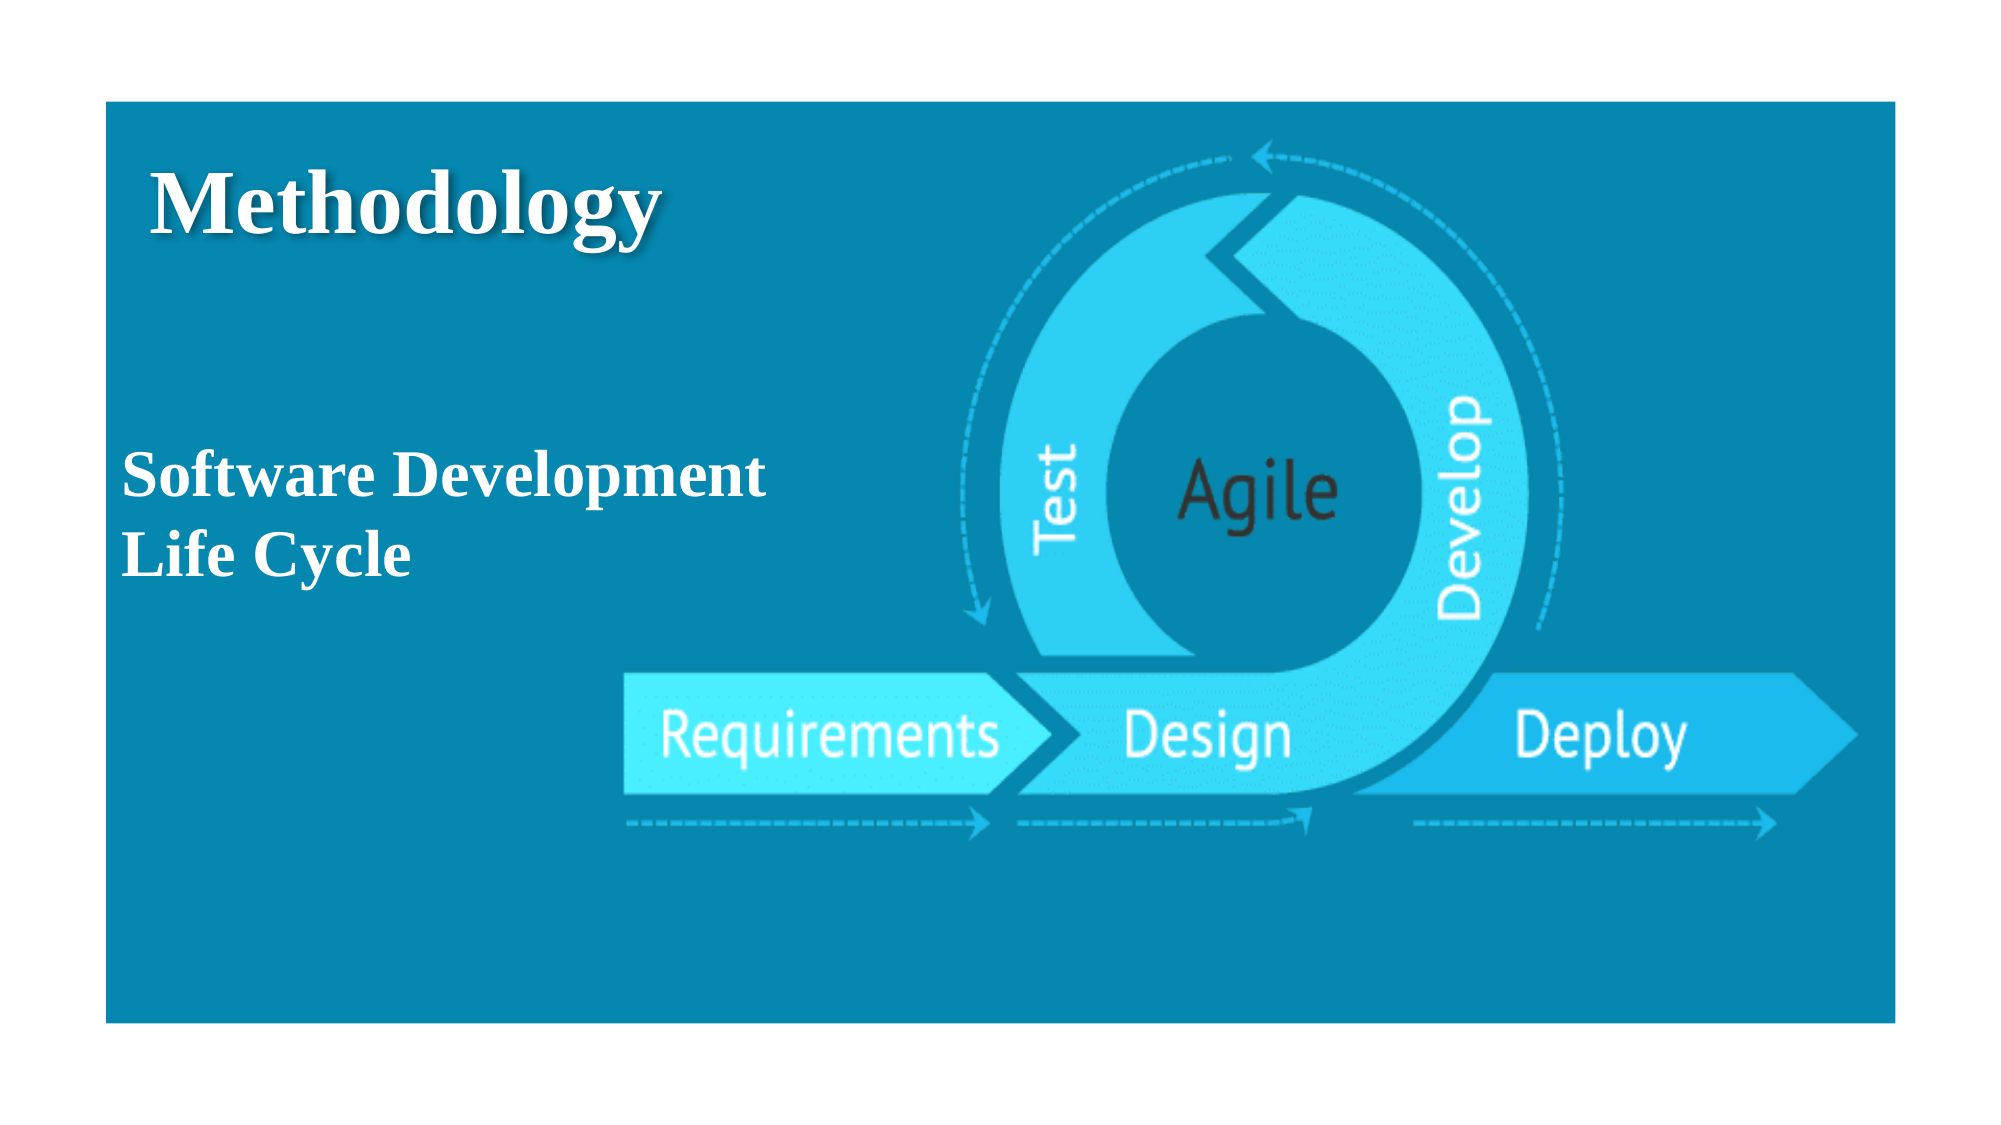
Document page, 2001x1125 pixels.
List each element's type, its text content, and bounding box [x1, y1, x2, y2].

picture [1209, 820, 1220, 826]
picture [906, 820, 918, 826]
picture [1062, 820, 1072, 826]
picture [1538, 371, 1546, 382]
picture [1000, 319, 1007, 330]
picture [1532, 355, 1540, 368]
picture [960, 504, 965, 518]
picture [1269, 820, 1279, 826]
picture [981, 362, 988, 374]
picture [670, 820, 682, 826]
picture [1605, 820, 1617, 826]
picture [1121, 188, 1131, 197]
picture [1253, 820, 1264, 826]
picture [1532, 820, 1543, 826]
picture [1173, 167, 1185, 173]
picture [1052, 243, 1062, 254]
picture [1023, 279, 1032, 290]
picture [1520, 326, 1527, 337]
picture [789, 820, 800, 826]
picture [1073, 222, 1082, 233]
picture [994, 333, 1001, 346]
picture [1724, 820, 1734, 826]
picture [1496, 286, 1506, 297]
picture [1411, 201, 1422, 209]
picture [1557, 514, 1563, 525]
picture [1488, 820, 1498, 826]
picture [1487, 274, 1496, 284]
picture [624, 672, 1051, 795]
picture [1503, 820, 1513, 826]
picture [1435, 219, 1446, 228]
picture [1062, 233, 1071, 244]
picture [1223, 475, 1255, 537]
picture [1134, 182, 1143, 190]
picture [1709, 820, 1719, 826]
picture [1543, 386, 1550, 398]
picture [1286, 459, 1302, 520]
picture [1557, 530, 1562, 541]
picture [1513, 312, 1521, 323]
picture [877, 820, 903, 826]
picture [1032, 267, 1041, 278]
picture [1753, 808, 1775, 838]
picture [1551, 561, 1558, 574]
picture [716, 820, 726, 826]
picture [745, 820, 755, 826]
picture [961, 521, 966, 534]
picture [1447, 228, 1456, 239]
picture [614, 468, 619, 492]
picture [1106, 820, 1118, 826]
picture [685, 820, 697, 826]
picture [1444, 820, 1454, 826]
picture [921, 820, 932, 826]
picture [701, 820, 711, 826]
picture [1634, 820, 1646, 826]
picture [1165, 820, 1191, 826]
picture [833, 820, 859, 826]
picture [963, 440, 968, 453]
picture [1033, 820, 1043, 826]
picture [964, 554, 974, 581]
picture [1305, 474, 1337, 520]
picture [862, 820, 874, 826]
picture [1042, 255, 1051, 266]
picture [1305, 157, 1316, 164]
picture [1557, 448, 1562, 460]
picture [626, 820, 638, 826]
picture [1555, 544, 1560, 558]
picture [1468, 250, 1477, 261]
picture [971, 392, 978, 405]
picture [1505, 298, 1512, 310]
picture [624, 465, 657, 495]
picture [1178, 458, 1220, 520]
picture [1517, 820, 1529, 826]
picture [746, 459, 765, 496]
picture [986, 348, 994, 361]
picture [1664, 820, 1675, 826]
picture [1194, 820, 1206, 826]
picture [1146, 176, 1158, 185]
picture [960, 473, 966, 485]
picture [1399, 193, 1410, 202]
picture [1680, 820, 1690, 826]
picture [1424, 210, 1433, 218]
picture [681, 465, 705, 496]
picture [1386, 186, 1396, 195]
picture [1649, 820, 1661, 826]
picture [1282, 817, 1293, 824]
picture [804, 820, 815, 826]
picture [1413, 820, 1425, 826]
picture [618, 191, 661, 252]
picture [936, 820, 947, 826]
picture [1223, 820, 1235, 826]
picture [1555, 432, 1560, 445]
picture [1017, 195, 1529, 795]
picture [962, 537, 968, 551]
picture [1478, 262, 1487, 273]
picture [730, 820, 741, 826]
picture [960, 489, 965, 501]
picture [961, 456, 967, 469]
picture [1319, 160, 1330, 166]
picture [1077, 820, 1087, 826]
picture [1238, 820, 1249, 826]
picture [1000, 193, 1270, 655]
picture [1015, 293, 1024, 303]
picture [1092, 820, 1102, 826]
picture [1694, 820, 1704, 826]
picture [1267, 475, 1274, 520]
picture [775, 820, 785, 826]
picture [1109, 196, 1118, 206]
picture [971, 585, 976, 598]
text_box Methodology [134, 134, 614, 259]
picture [1551, 416, 1556, 429]
picture [1459, 820, 1469, 826]
picture [1188, 162, 1197, 169]
picture [1526, 340, 1533, 353]
picture [1536, 608, 1546, 629]
picture [1576, 820, 1602, 826]
picture [1738, 820, 1749, 826]
picture [1547, 401, 1554, 413]
picture [1373, 179, 1383, 187]
picture [1150, 820, 1162, 826]
picture [1561, 820, 1573, 826]
picture [1215, 156, 1226, 163]
picture [818, 820, 830, 826]
picture [760, 820, 770, 826]
picture [1266, 458, 1275, 468]
picture [1017, 820, 1028, 826]
picture [1253, 143, 1272, 173]
picture [1276, 155, 1287, 159]
picture [975, 378, 982, 391]
picture [1429, 820, 1439, 826]
picture [1201, 158, 1212, 166]
picture [1354, 672, 1857, 795]
text_box Software Development Life Cycle [106, 422, 614, 597]
picture [1332, 164, 1343, 171]
picture [656, 820, 667, 826]
picture [1545, 592, 1550, 605]
picture [1457, 239, 1467, 249]
picture [965, 409, 974, 437]
picture [1096, 205, 1106, 214]
picture [1620, 820, 1631, 826]
picture [966, 599, 991, 625]
picture [1159, 170, 1170, 178]
picture [950, 820, 962, 826]
picture [1006, 305, 1015, 316]
picture [1557, 464, 1563, 477]
picture [656, 465, 676, 495]
picture [1083, 214, 1095, 223]
picture [641, 820, 653, 826]
picture [1547, 820, 1558, 826]
picture [1347, 168, 1357, 176]
picture [1048, 820, 1058, 826]
picture [966, 808, 989, 839]
picture [1290, 155, 1302, 162]
picture [1290, 808, 1312, 832]
picture [1360, 174, 1370, 181]
picture [1549, 577, 1554, 589]
picture [709, 465, 742, 495]
picture [1121, 820, 1147, 826]
picture [1473, 820, 1484, 826]
picture [1559, 497, 1564, 509]
